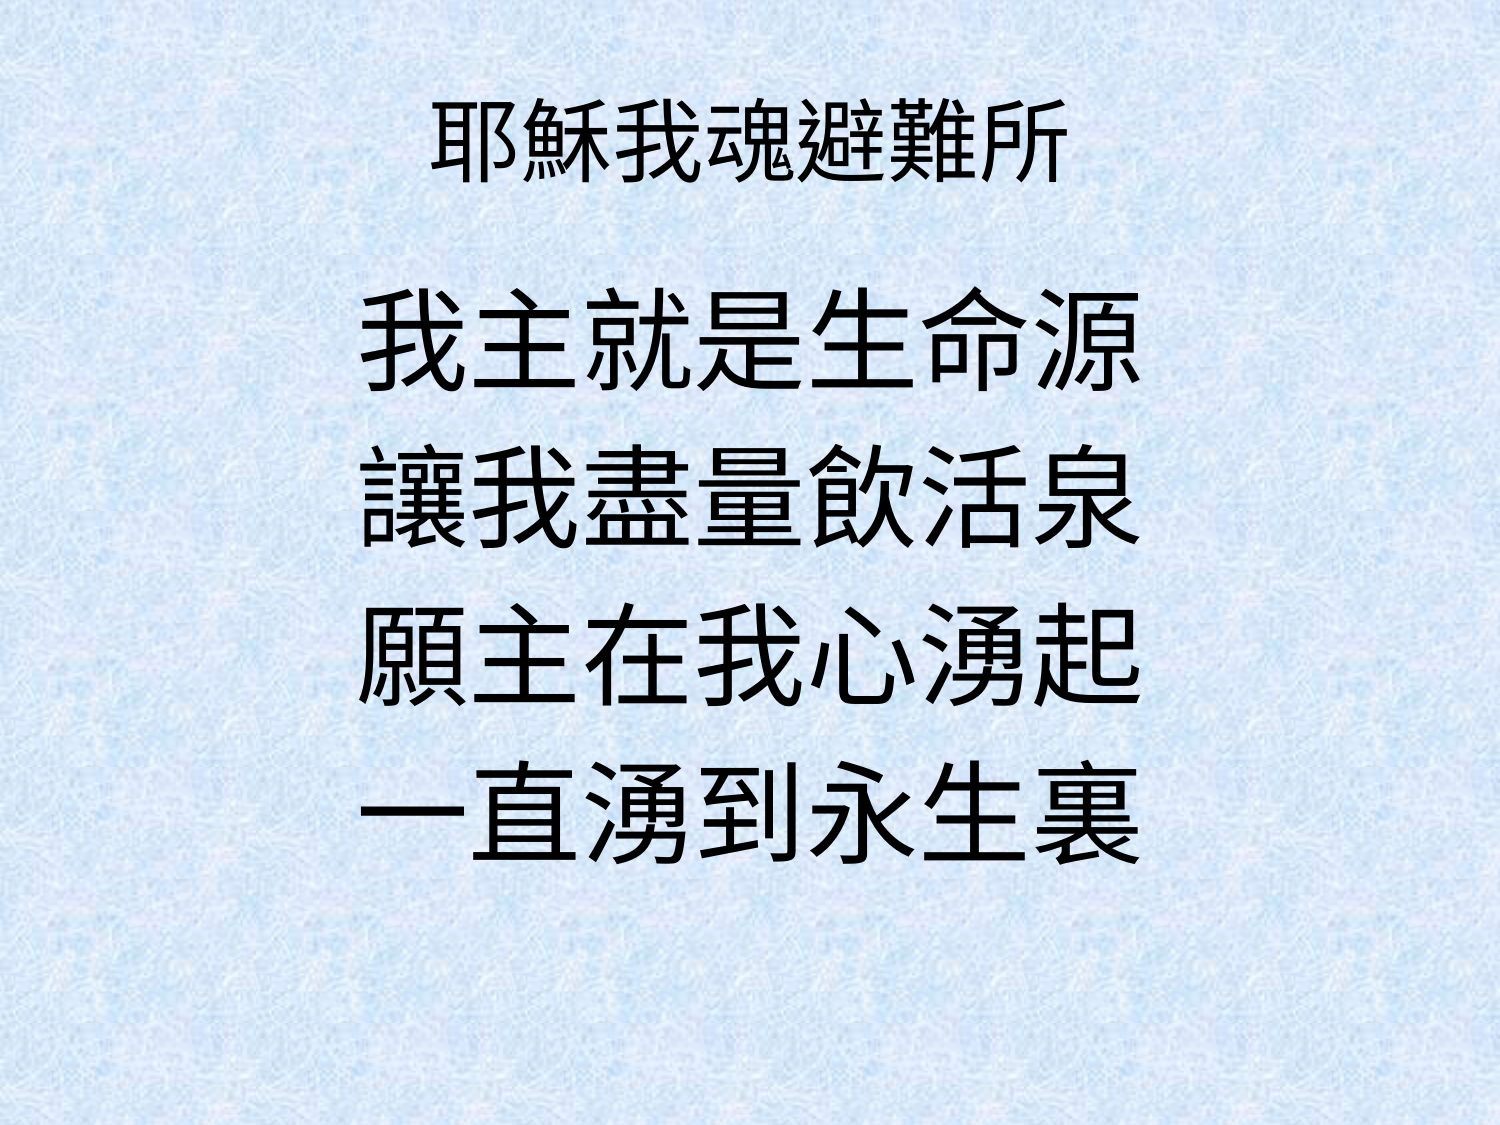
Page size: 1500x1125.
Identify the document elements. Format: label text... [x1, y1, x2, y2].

picture [0, 0, 1500, 1125]
title 耶穌我魂避難所 [75, 45, 1425, 233]
list 我主就是生命源 讓我盡量飲活泉 願主在我心湧起 一直湧到永生裏 [75, 262, 1425, 1005]
